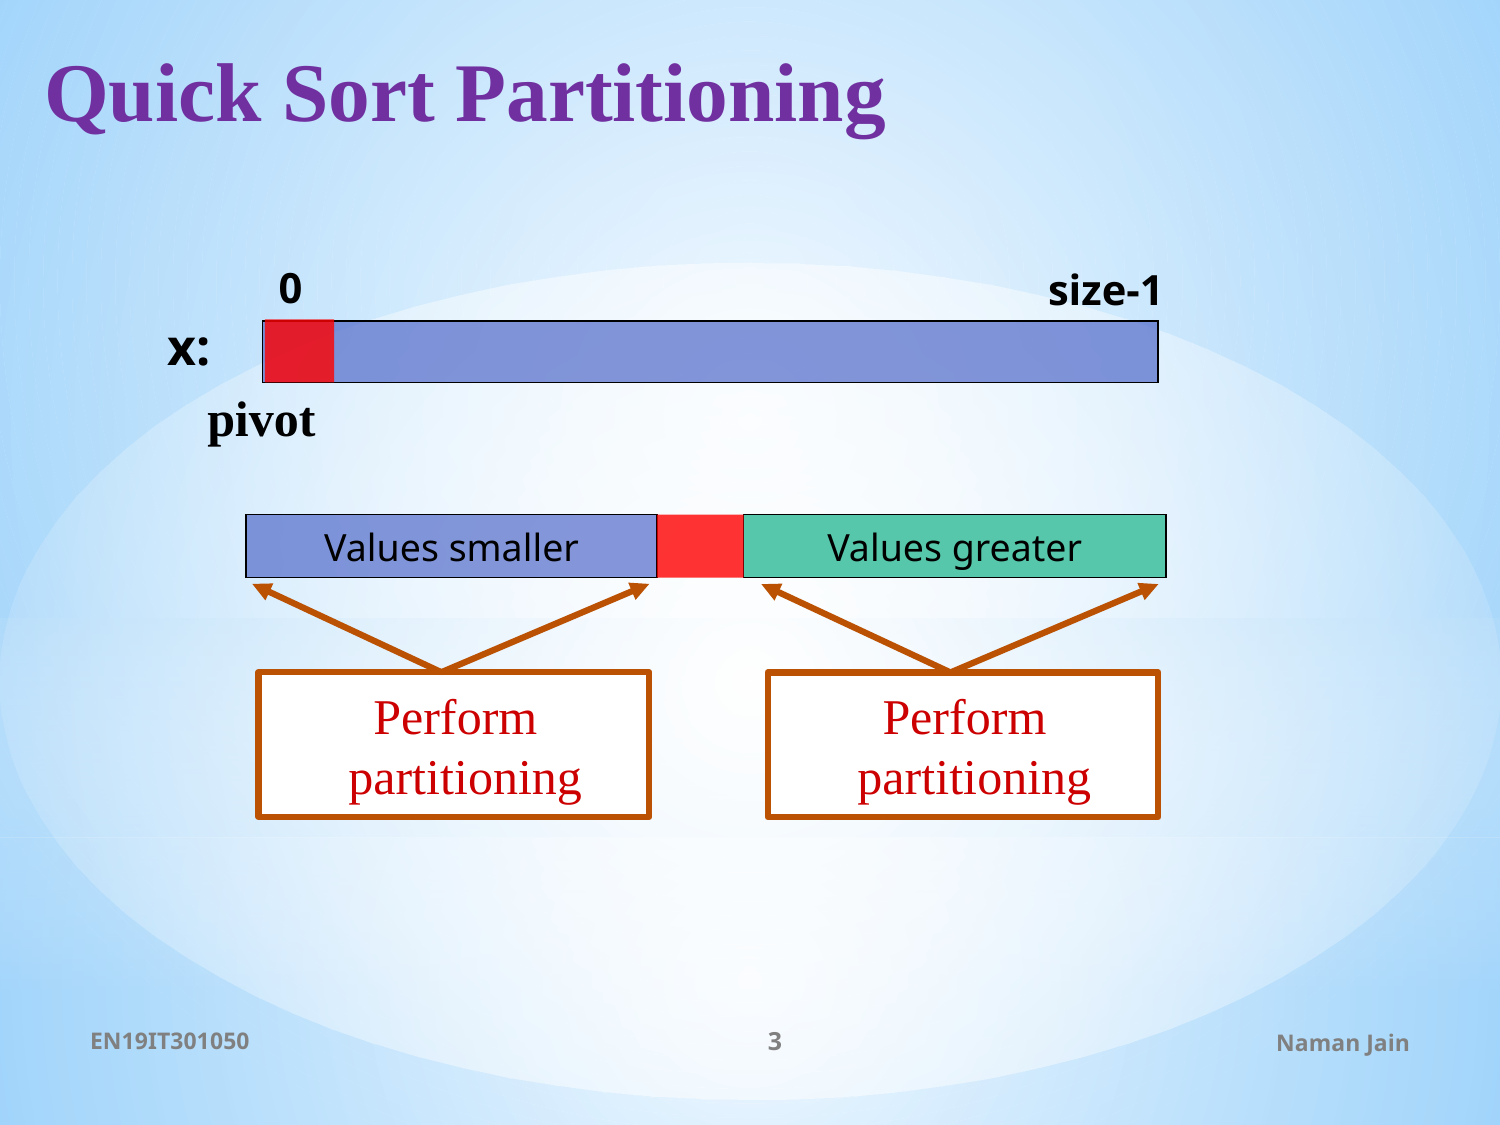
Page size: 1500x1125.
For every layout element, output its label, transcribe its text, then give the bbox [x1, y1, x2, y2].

text_box size-1 [1033, 255, 1249, 321]
text_box pivot [117, 378, 425, 454]
slide_number 3 [624, 1012, 925, 1073]
text_box x: [152, 308, 226, 378]
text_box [245, 514, 1167, 578]
slide_number Naman Jain [1012, 1012, 1425, 1073]
footer EN19IT301050 [75, 1012, 624, 1073]
title Quick Sort Partitioning [29, 30, 1459, 185]
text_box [252, 583, 650, 818]
text_box [264, 319, 335, 378]
text_box [335, 320, 1159, 383]
text_box 0 [263, 253, 318, 319]
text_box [761, 583, 1159, 818]
